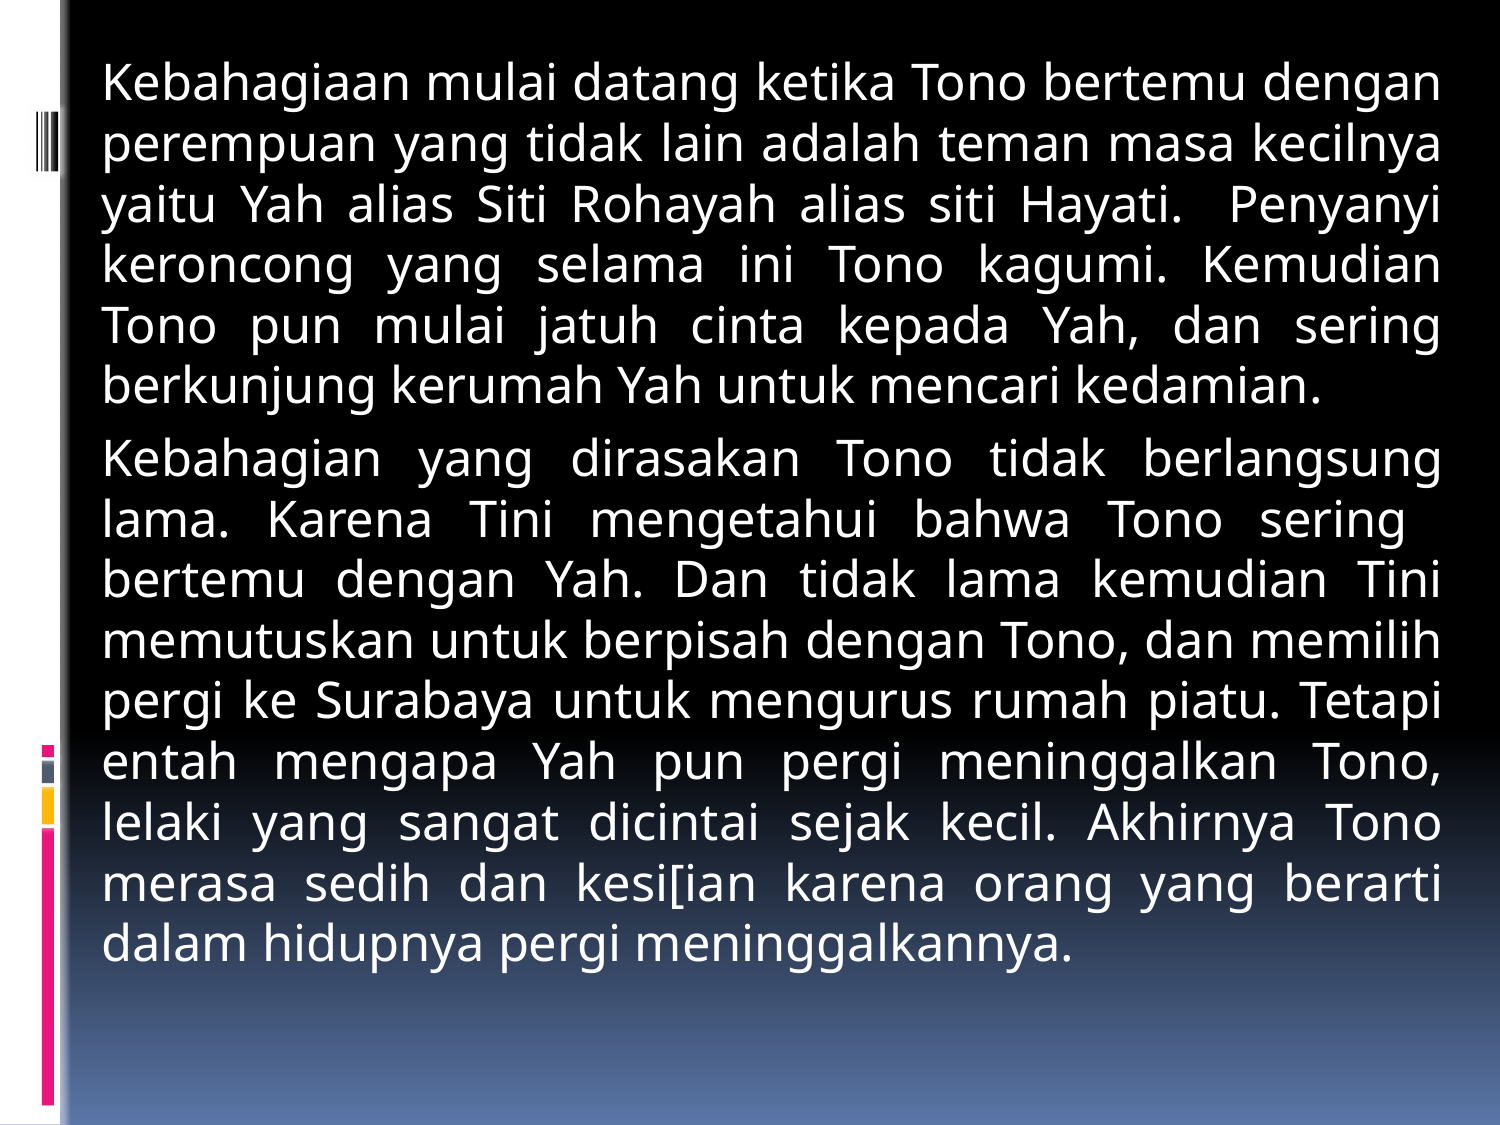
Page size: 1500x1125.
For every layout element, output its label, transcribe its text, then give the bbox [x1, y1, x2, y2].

list Kebahagiaan mulai datang ketika Tono bertemu dengan perempuan yang tidak lain adalah teman masa kecilnya yaitu Yah alias Siti Rohayah alias siti Hayati. Penyanyi keroncong yang selama ini Tono kagumi. Kemudian Tono pun mulai jatuh cinta kepada Yah, dan sering berkunjung kerumah Yah untuk mencari kedamian. Kebahagian yang dirasakan Tono tidak berlangsung lama. Karena Tini mengetahui bahwa Tono sering bertemu dengan Yah. Dan tidak lama kemudian Tini memutuskan untuk berpisah dengan Tono, dan memilih pergi ke Surabaya untuk mengurus rumah piatu. Tetapi entah mengapa Yah pun pergi meninggalkan Tono, lelaki yang sangat dicintai sejak kecil. Akhirnya Tono merasa sedih dan kesi[ian karena orang yang berarti dalam hidupnya pergi meninggalkannya. [76, 42, 1459, 1083]
